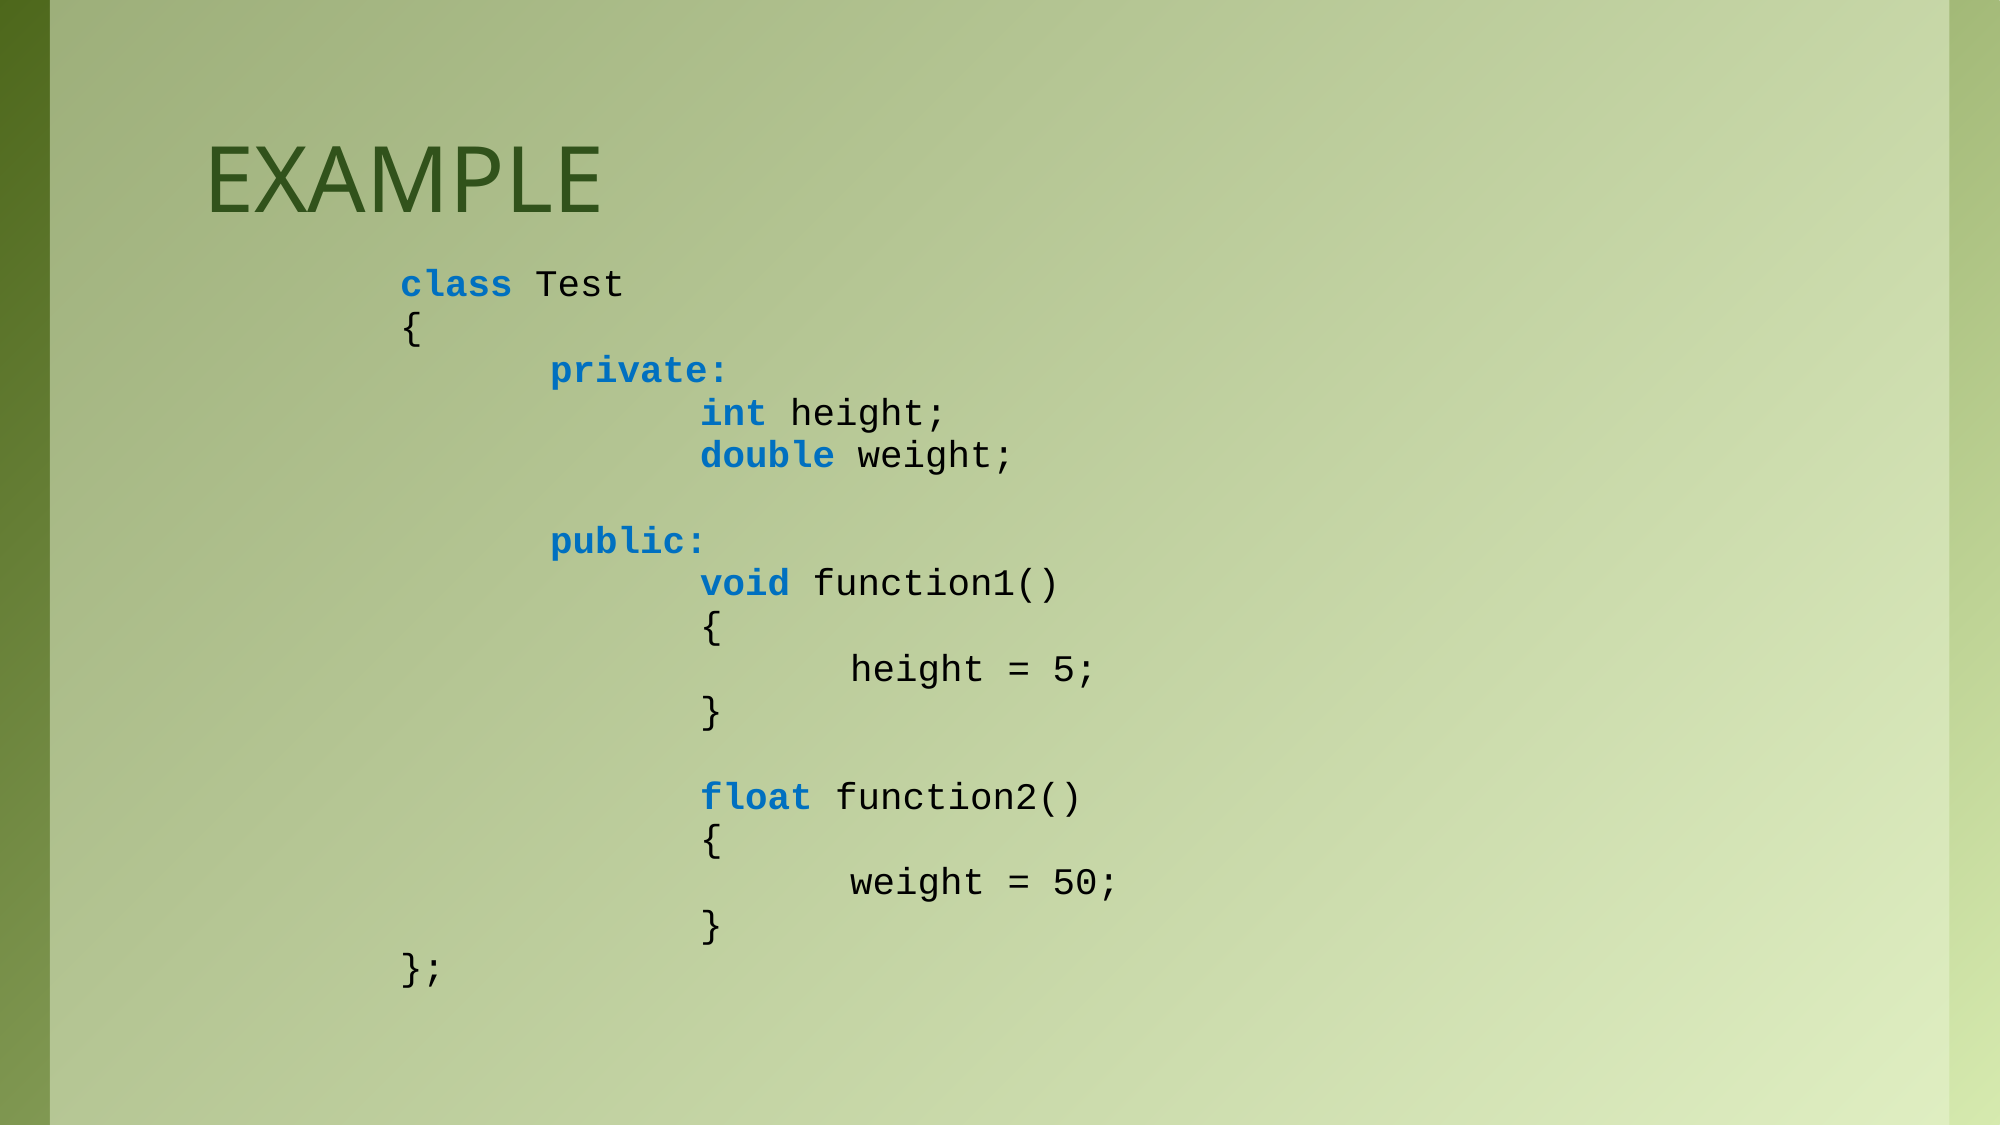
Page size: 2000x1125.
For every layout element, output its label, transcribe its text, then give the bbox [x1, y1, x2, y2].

text_box class Test { private: int height; double weight; public: void function1() { height = 5; } float function2() { weight = 50; } }; [385, 255, 1532, 996]
title EXAMPLE [183, 12, 1922, 242]
